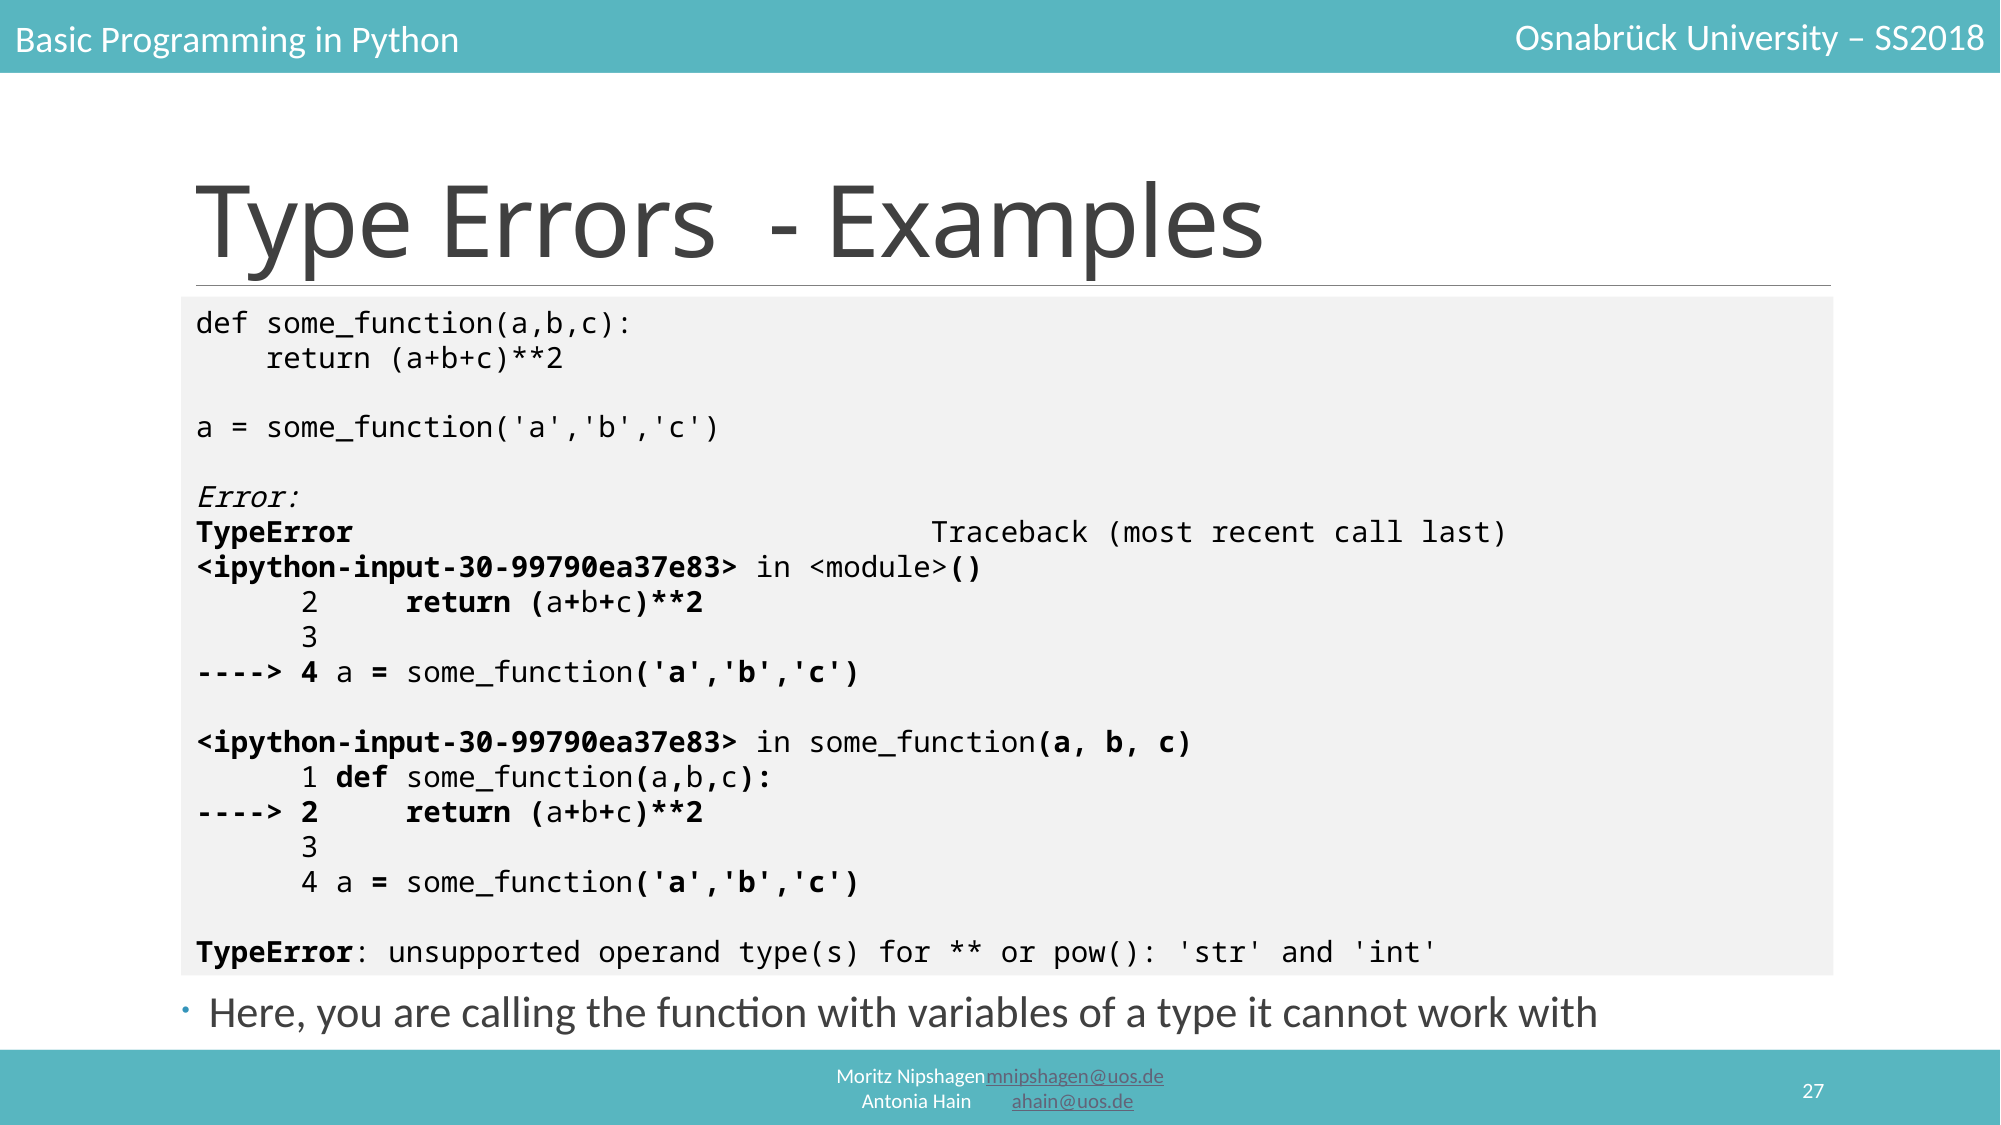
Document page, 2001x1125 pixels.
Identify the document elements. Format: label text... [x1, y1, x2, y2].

slide_number 27 [1624, 1059, 1840, 1120]
list Here, you are calling the function with variables of a type it cannot work with [180, 982, 1830, 1046]
text_box def some_function(a,b,c): return (a+b+c)**2 a = some_function('a','b','c') Error: TypeError Traceback (most recent call last) <ipython-input-30-99790ea37e83> in <module>() 2 return (a+b+c)**2 3 ----> 4 a = some_function('a','b','c') <ipython-input-30-99790ea37e83> in some_function(a, b, c) 1 def some_function(a,b,c): ----> 2 return (a+b+c)**2 3 4 a = some_function('a','b','c') TypeError: unsupported operand type(s) for ** or pow(): 'str' and 'int' [181, 296, 1834, 976]
title Type Errors - Examples [180, 162, 1830, 285]
